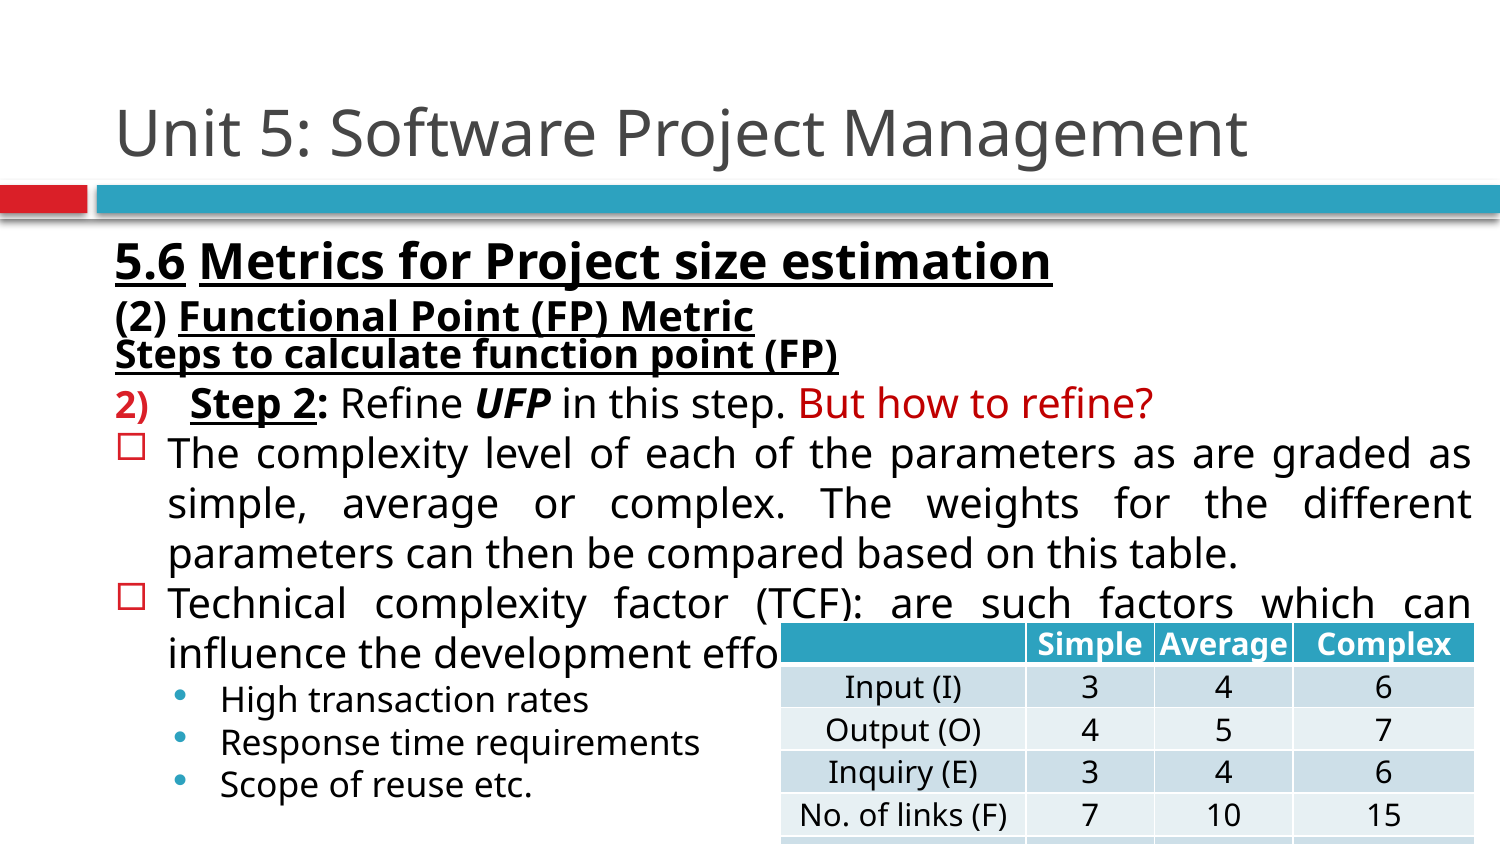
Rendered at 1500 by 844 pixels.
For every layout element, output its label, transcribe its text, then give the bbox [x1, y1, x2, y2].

table_cell No. of links (F) [781, 794, 1025, 835]
table_header [781, 623, 1025, 662]
table_cell Inquiry (E) [781, 751, 1025, 792]
table_cell No. of interfaces [781, 837, 1025, 844]
table_cell 4 [1155, 751, 1292, 792]
table_cell 10 [1294, 837, 1474, 844]
table_header Simple [1027, 623, 1154, 662]
table_cell 6 [1294, 667, 1474, 707]
table_cell 5 [1027, 837, 1154, 844]
list 5.6 Metrics for Project size estimation (2) Functional Point (FP) Metric [99, 221, 1475, 321]
table_cell 3 [1027, 667, 1154, 707]
table_cell Output (O) [781, 708, 1025, 749]
table_cell 7 [1294, 708, 1474, 749]
table_cell 10 [1155, 794, 1292, 835]
table_cell 4 [1027, 708, 1154, 749]
list Steps to calculate function point (FP) Step 2: Refine UFP in this step. But how to refine? The complexity level of each of the parameters as are graded as simple, average or complex. The weights for the different parameters can then be compared based on this table. Technical complexity factor (TCF): are such factors which can influence the development effort such as: High transaction rates Response time requirements Scope of reuse etc. [99, 321, 1488, 835]
title Unit 5: Software Project Management [99, 46, 1438, 177]
table_cell 5 [1155, 708, 1292, 749]
table_cell 7 [1027, 794, 1154, 835]
table_header Average [1155, 623, 1292, 662]
table_cell 6 [1294, 751, 1474, 792]
table_cell 15 [1294, 794, 1474, 835]
table_cell 3 [1027, 751, 1154, 792]
table_cell Input (I) [781, 667, 1025, 707]
table_cell 4 [1155, 667, 1292, 707]
table_cell 7 [1155, 837, 1292, 844]
table_header Complex [1294, 623, 1474, 662]
